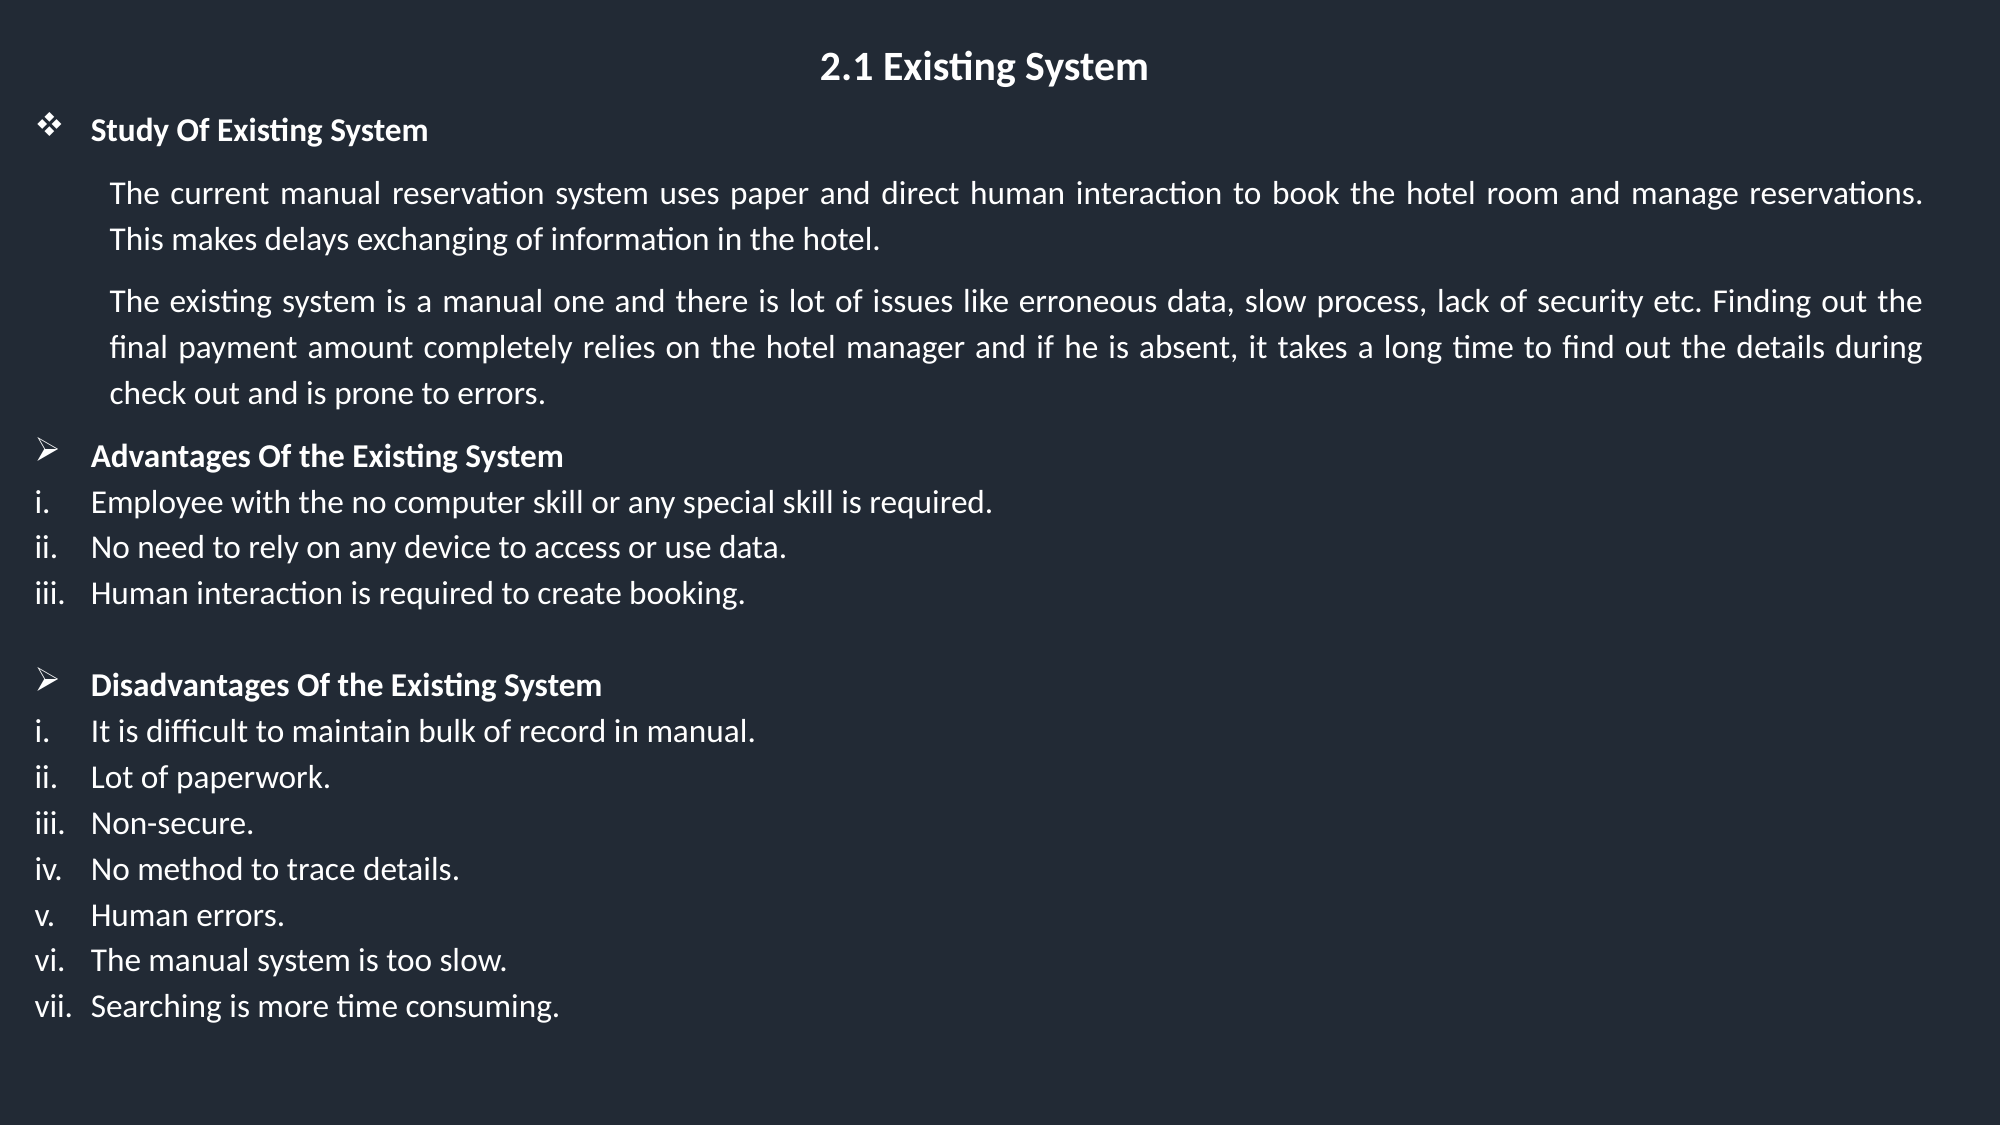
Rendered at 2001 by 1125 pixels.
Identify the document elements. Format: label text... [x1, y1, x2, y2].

text_box 2.1 Existing System Study Of Existing System The current manual reservation system uses paper and direct human interaction to book the hotel room and manage reservations. This makes delays exchanging of information in the hotel. The existing system is a manual one and there is lot of issues like erroneous data, slow process, lack of security etc. Finding out the final payment amount completely relies on the hotel manager and if he is absent, it takes a long time to find out the details during check out and is prone to errors. Advantages Of the Existing System Employee with the no computer skill or any special skill is required. No need to rely on any device to access or use data. Human interaction is required to create booking. Disadvantages Of the Existing System It is difficult to maintain bulk of record in manual. Lot of paperwork. Non-secure. No method to trace details. Human errors. The manual system is too slow. Searching is more time consuming. [19, 24, 1942, 1032]
